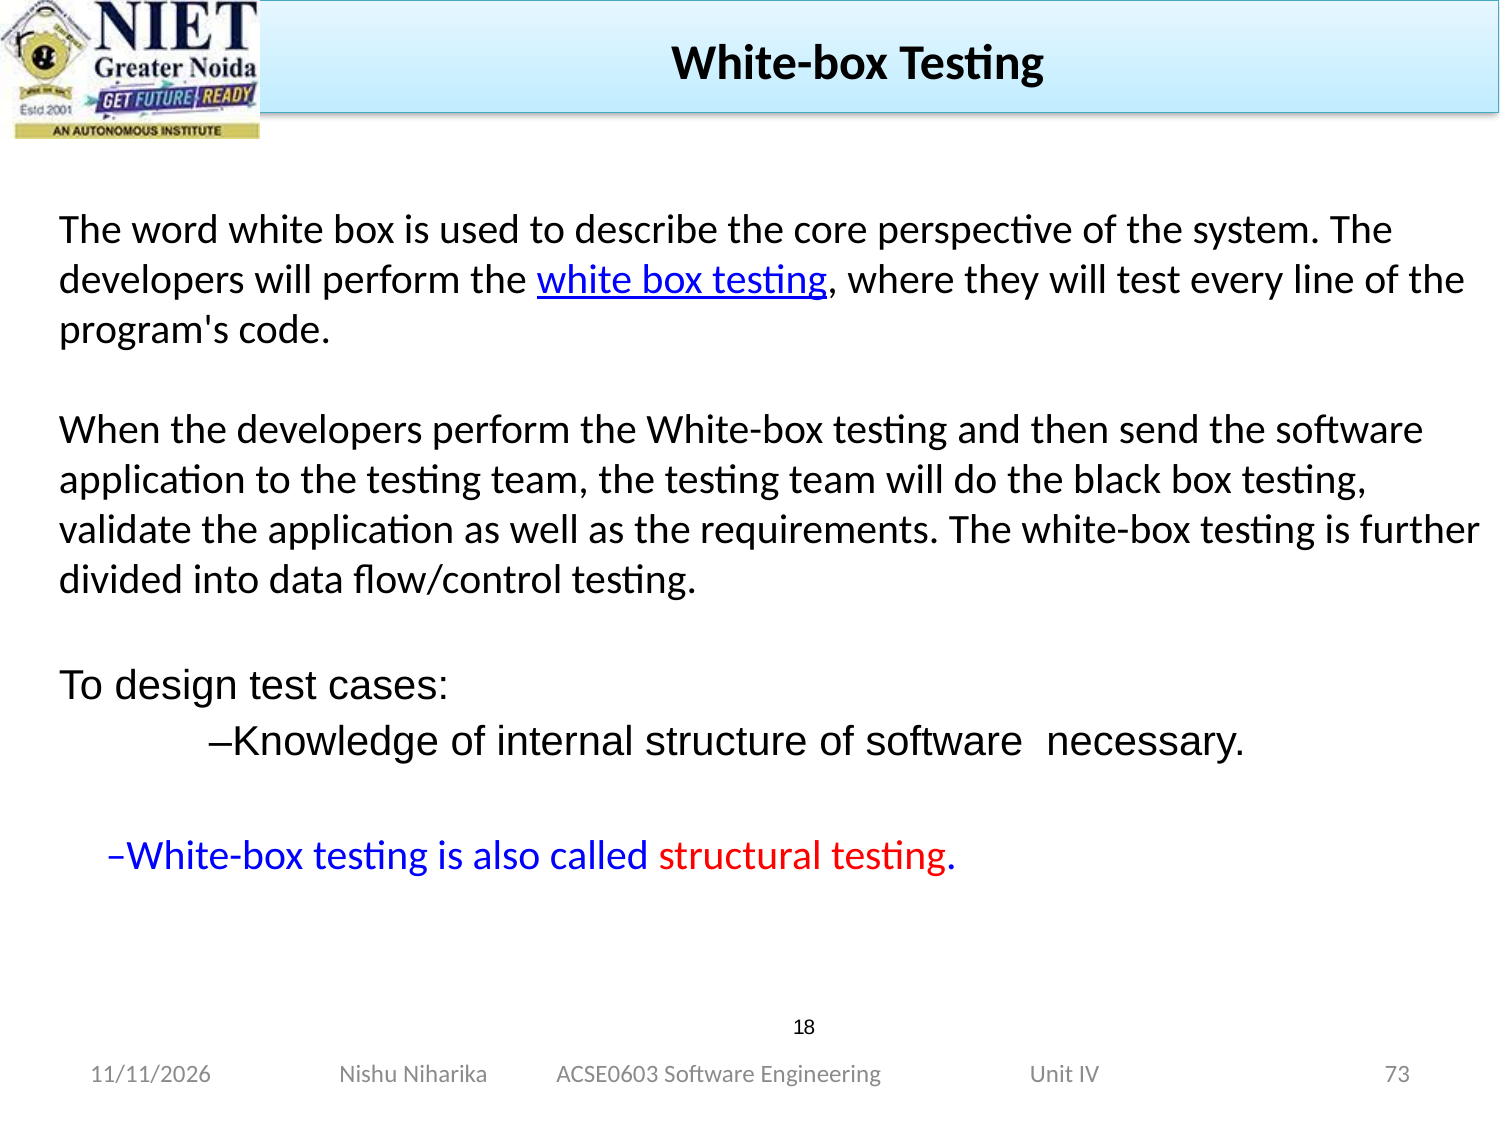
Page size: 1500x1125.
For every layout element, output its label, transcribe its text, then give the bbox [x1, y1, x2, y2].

footer Nishu Niharika ACSE0603 Software Engineering Unit IV [312, 1042, 1074, 1103]
picture [0, 0, 260, 145]
text_box White-box Testing [260, 0, 1499, 113]
text_box The word white box is used to describe the core perspective of the system. The developers will perform the white box testing, where they will test every line of the program's code. When the developers perform the White-box testing and then send the software application to the testing team, the testing team will do the black box testing, validate the application as well as the requirements. The white-box testing is further divided into data flow/control testing. To design test cases: –Knowledge of internal structure of software necessary. –White-box testing is also called structural testing. 18 [58, 201, 1499, 1039]
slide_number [75, 1042, 312, 1103]
slide_number 73 [1074, 1042, 1425, 1103]
